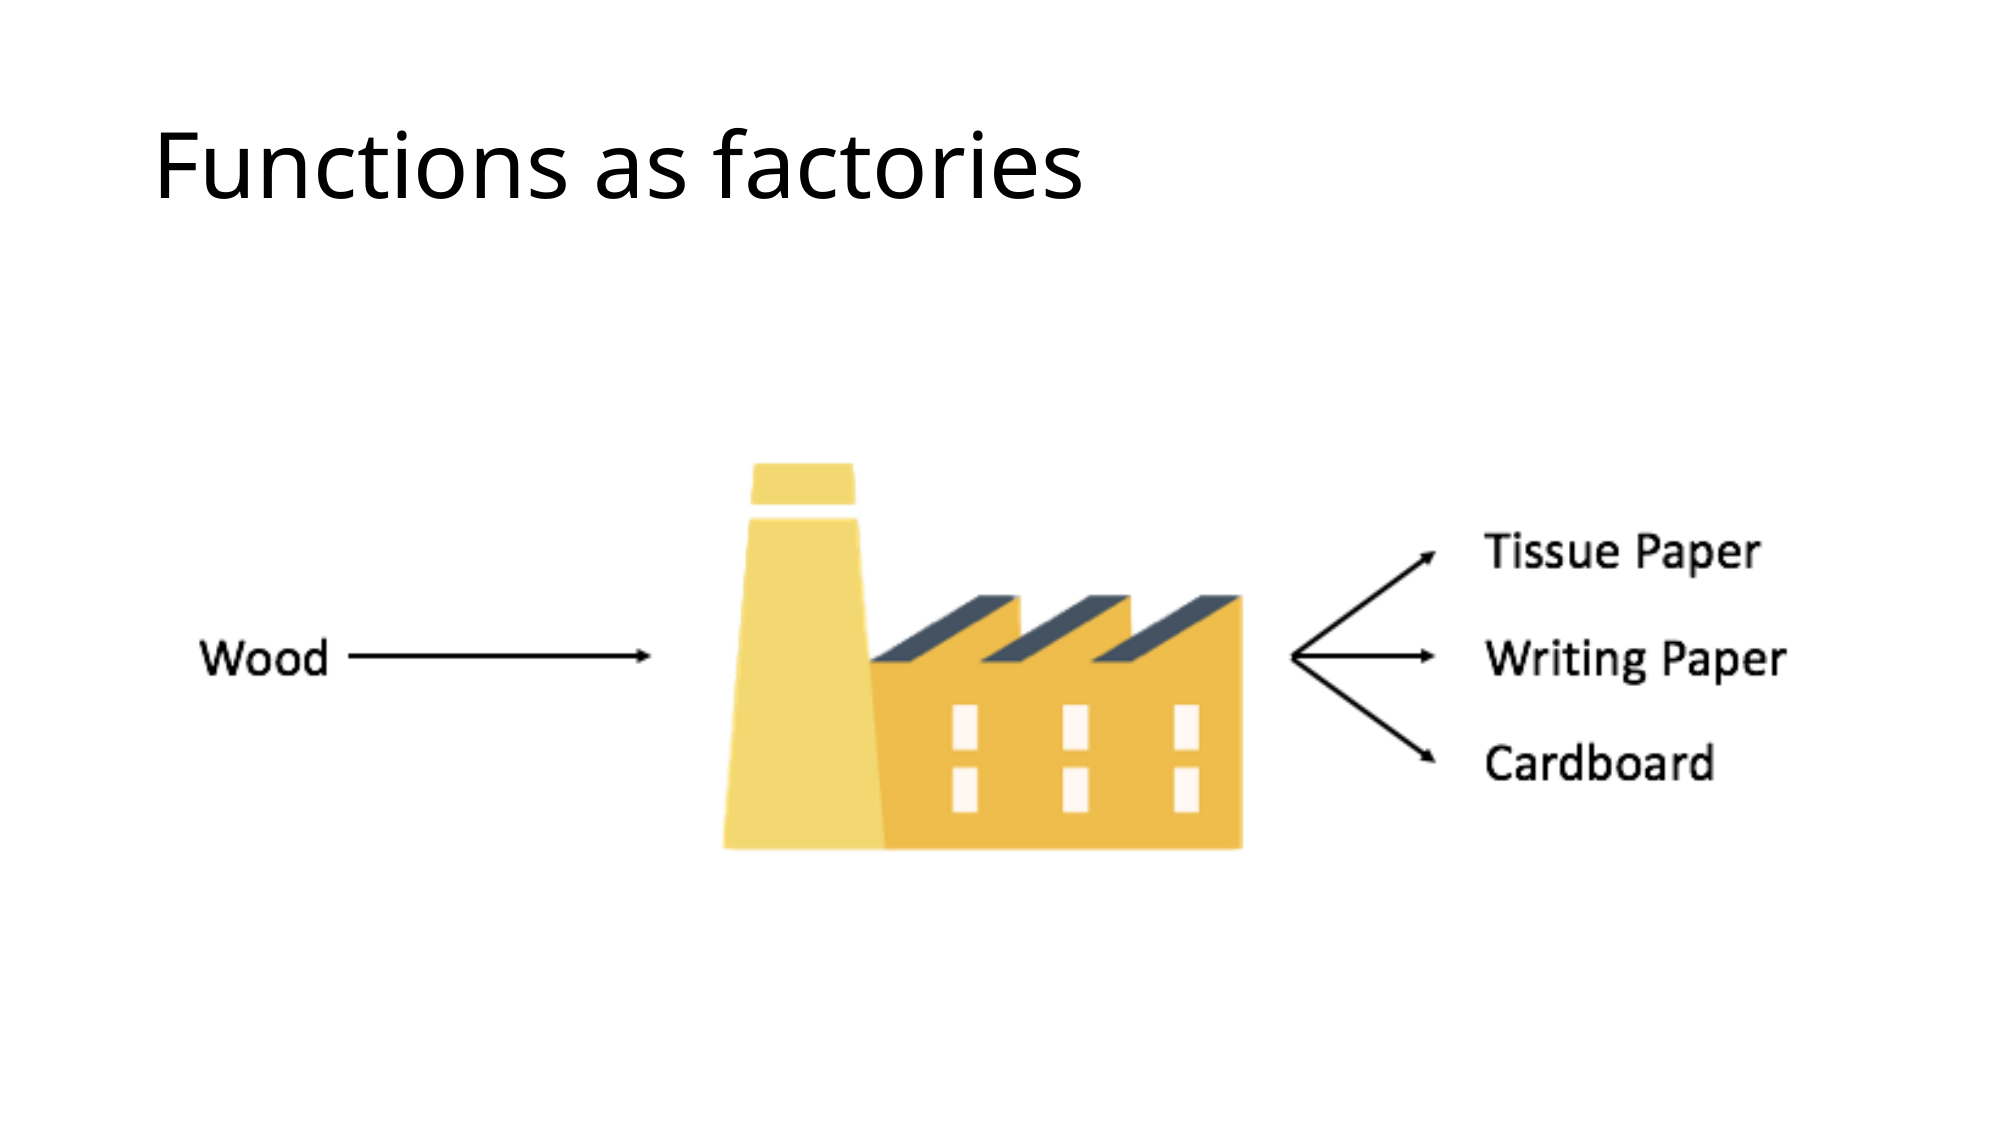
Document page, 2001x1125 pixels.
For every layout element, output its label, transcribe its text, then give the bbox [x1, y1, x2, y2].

title Functions as factories [137, 59, 1863, 278]
picture [137, 364, 1863, 942]
